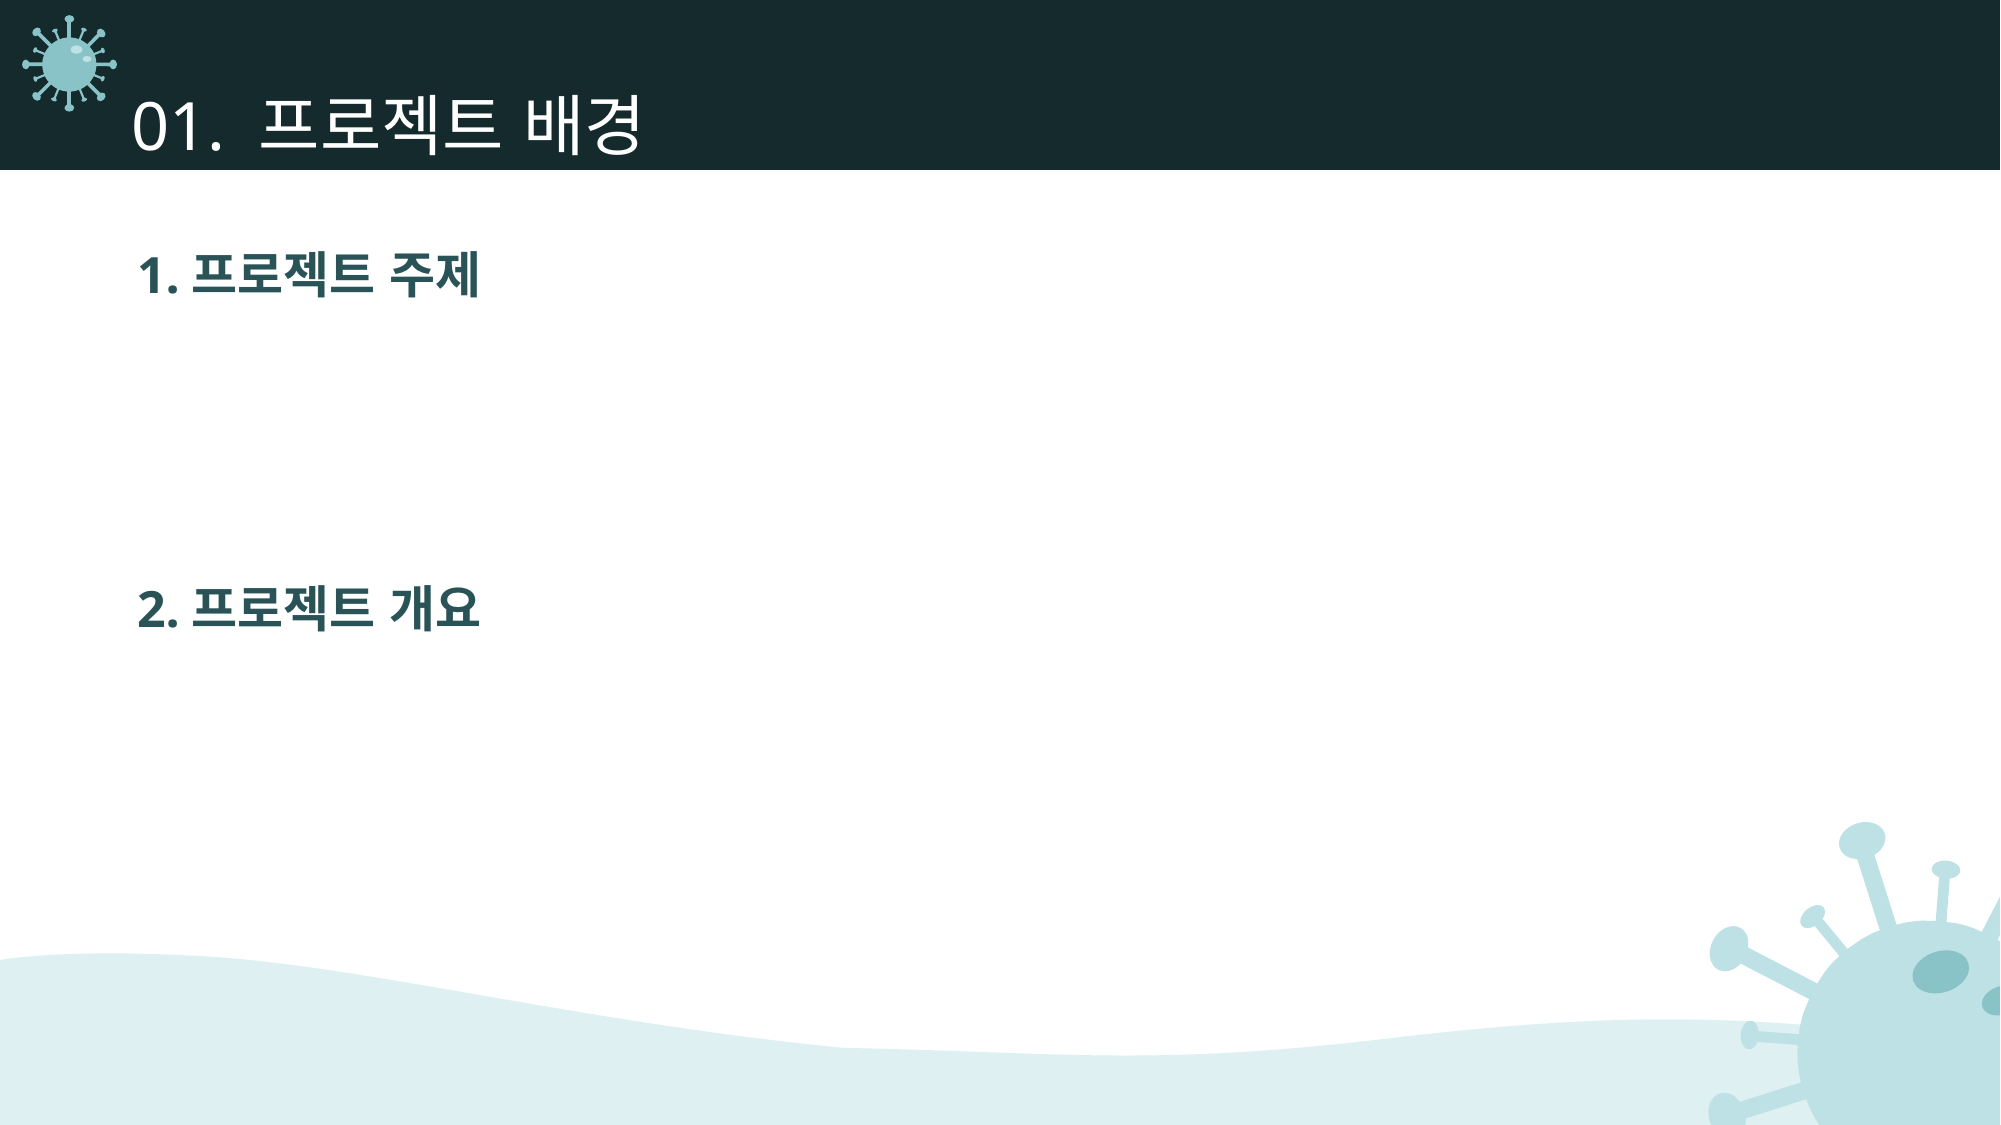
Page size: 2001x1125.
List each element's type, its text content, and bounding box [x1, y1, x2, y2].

text_box 2.프로젝트 개요 [122, 570, 497, 645]
text_box 1.프로젝트 주제 [122, 235, 497, 311]
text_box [22, 18, 115, 111]
text_box [0, 0, 2000, 170]
text_box [0, 952, 1703, 1125]
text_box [1703, 827, 2000, 1125]
text_box 01. 프로젝트 배경 [116, 76, 677, 172]
